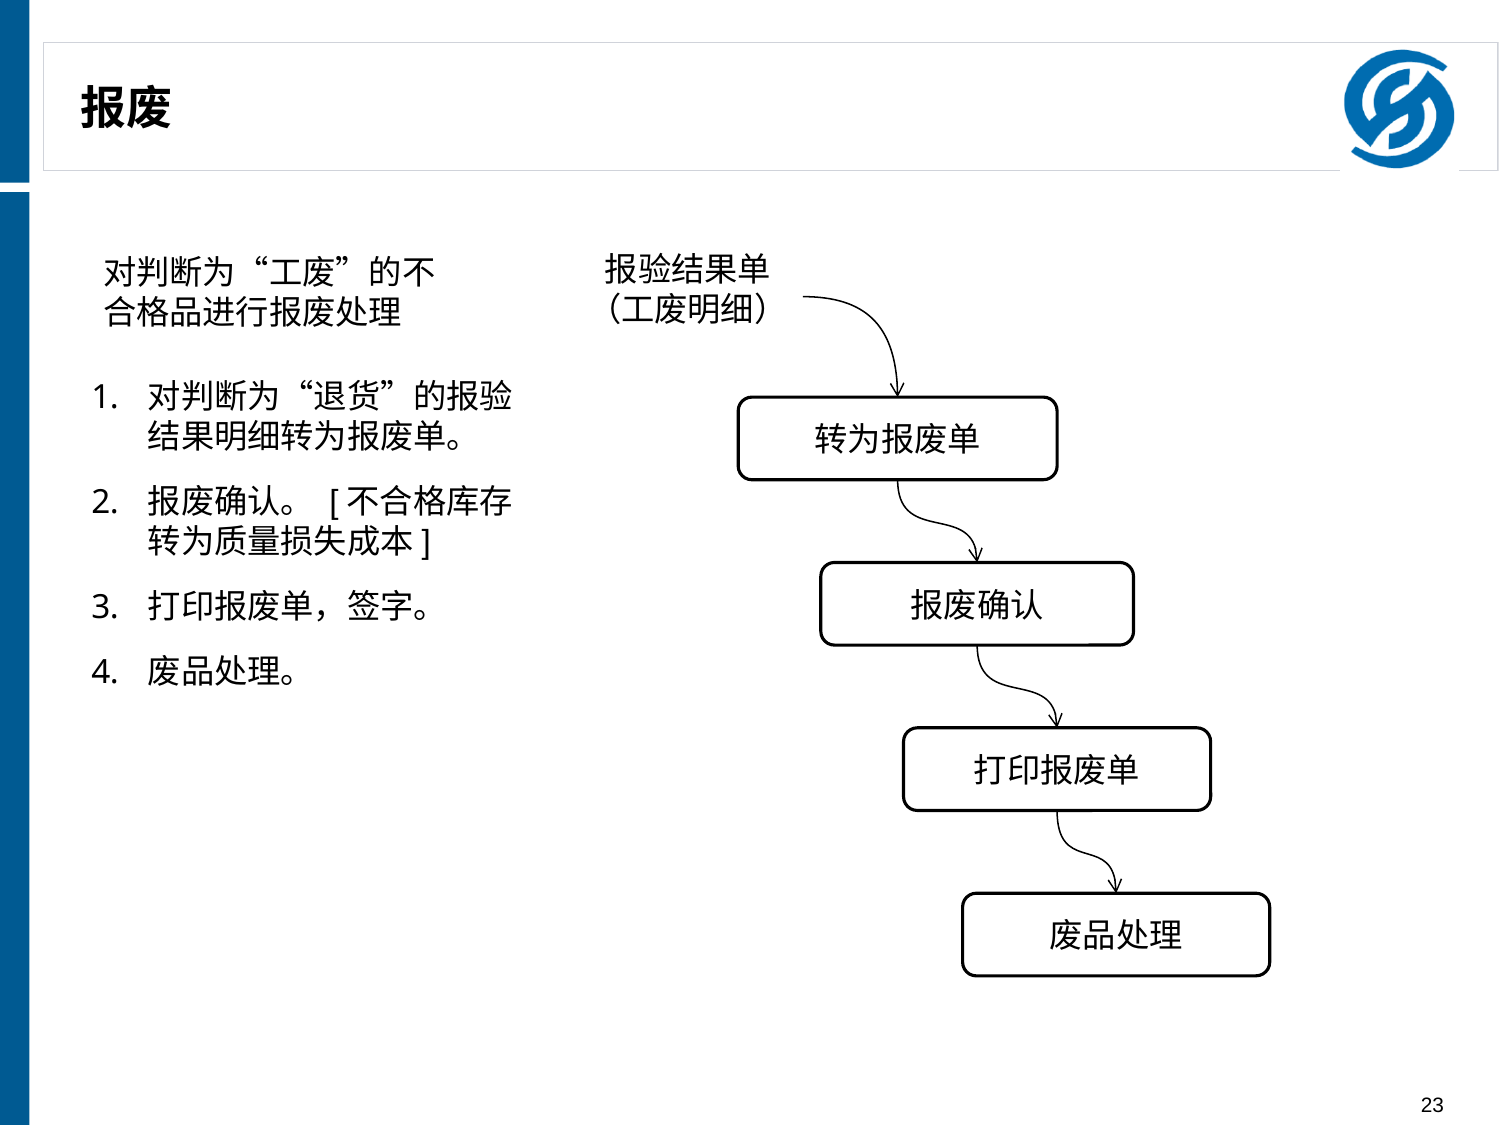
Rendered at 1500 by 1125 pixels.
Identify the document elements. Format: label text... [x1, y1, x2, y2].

text_box 转为报废单 [738, 397, 1058, 480]
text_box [895, 481, 979, 562]
text_box 打印报废单 [903, 727, 1211, 811]
slide_number 23 [1317, 1089, 1460, 1118]
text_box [1045, 822, 1129, 882]
text_box 报废确认 [820, 562, 1134, 646]
picture [1340, 47, 1459, 171]
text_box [802, 296, 898, 398]
text_box 废品处理 [962, 893, 1270, 976]
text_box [975, 646, 1059, 727]
title 报废 [65, 46, 1011, 166]
text_box 报验结果单（工废明细） [572, 255, 803, 337]
text_box 对判断为“退货”的报验结果明细转为报废单。 报废确认。 [不合格库存转为质量损失成本] 打印报废单，签字。 废品处理。 [76, 314, 550, 851]
text_box 对判断为“工废”的不合格品进行报废处理 [88, 243, 464, 339]
